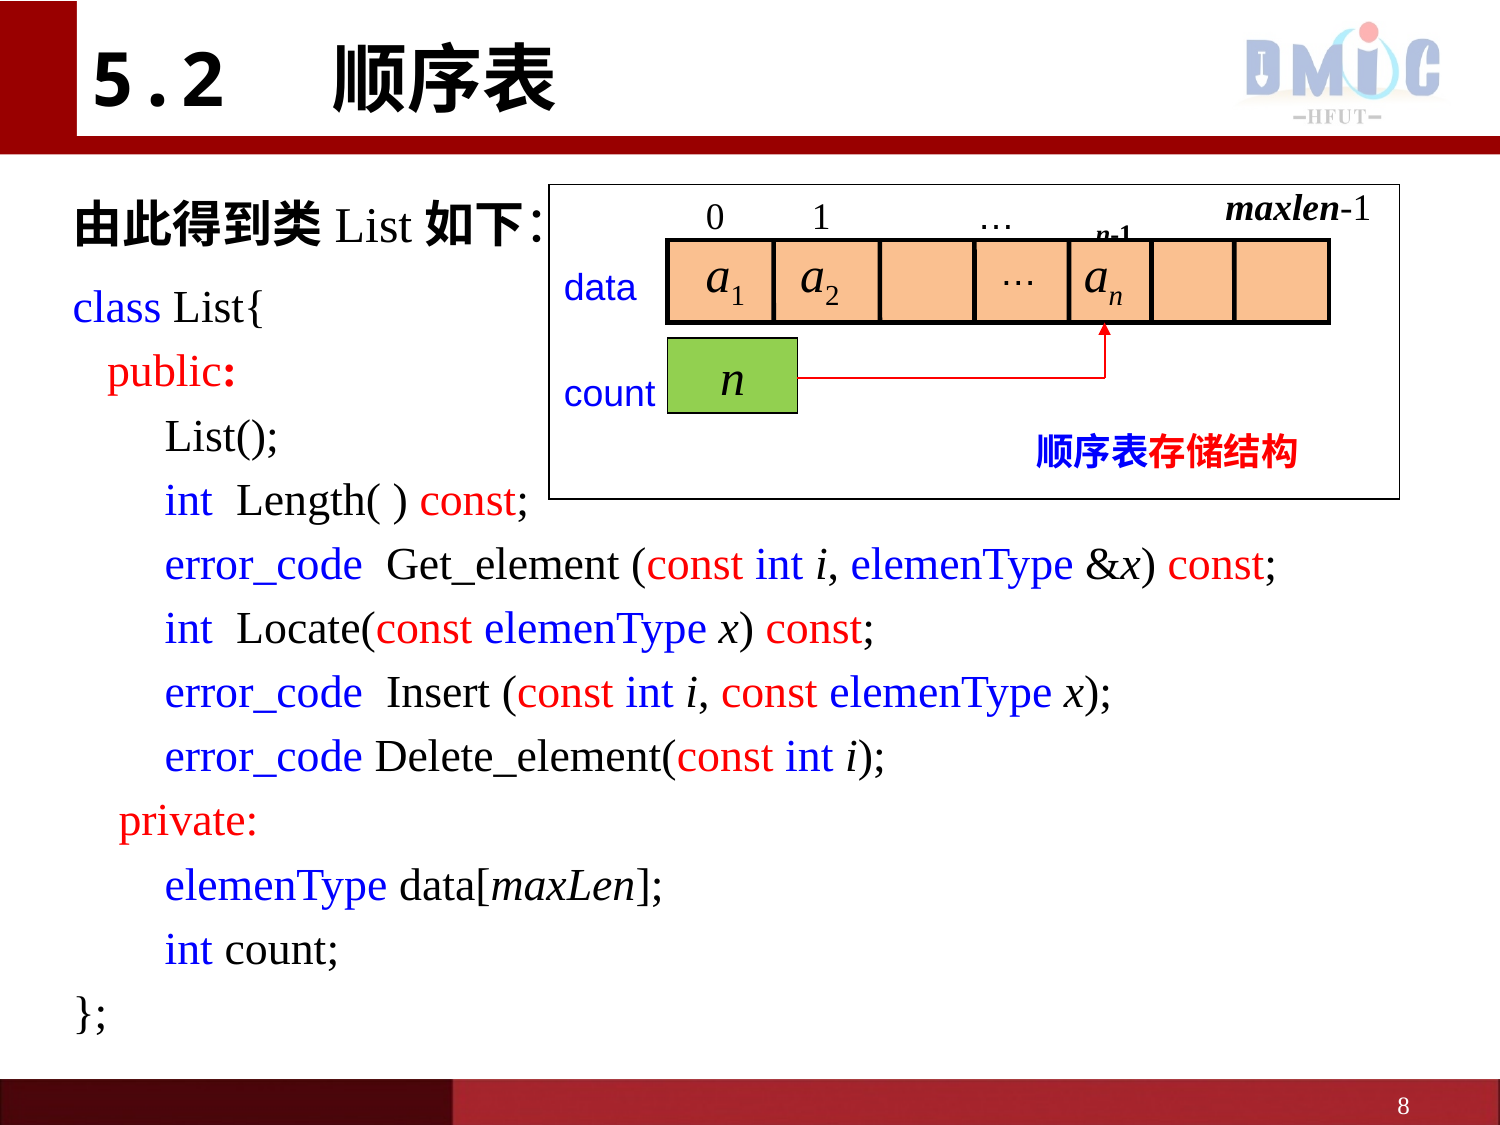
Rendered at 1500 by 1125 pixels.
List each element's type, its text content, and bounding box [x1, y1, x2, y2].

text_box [548, 184, 1400, 500]
picture [0, 1079, 1500, 1125]
title 5.2 顺序表 [74, 20, 1426, 130]
list 由此得到类List如下： class List{ public: List(); int Length( ) const; error_code Get_element (const int i, elemenType &x) const; int Locate(const elemenType x) const; error_code Insert (const int i, const elemenType x); error_code Delete_element(const int i); private: elemenType data[maxLen]; int count; }; [57, 184, 1408, 1053]
slide_number 8 [1074, 1081, 1425, 1119]
